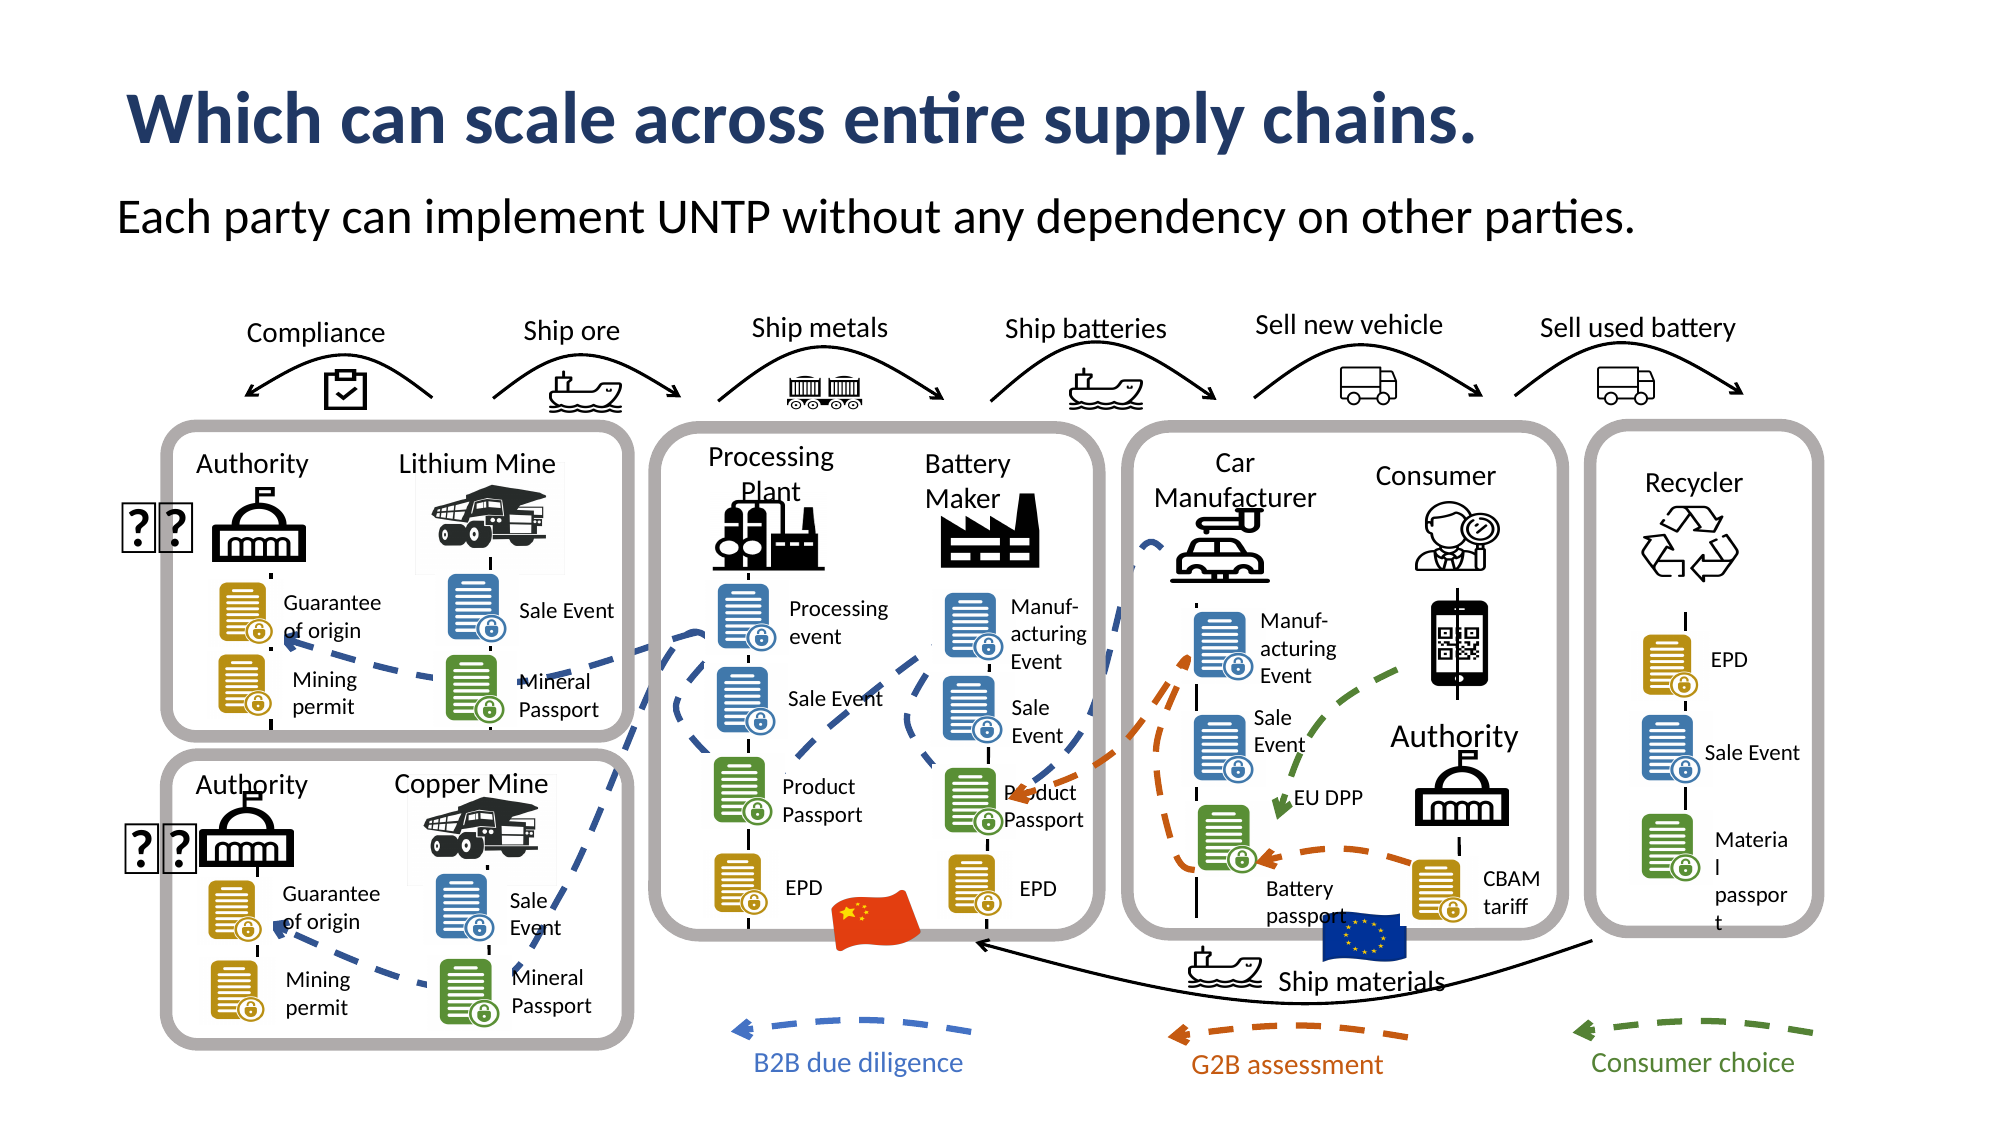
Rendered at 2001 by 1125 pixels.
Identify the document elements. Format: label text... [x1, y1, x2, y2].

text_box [105, 297, 1855, 1083]
text_box Each party can implement UNTP without any dependency on other parties. [102, 175, 1653, 251]
text_box Which can scale across entire supply chains. [111, 62, 1496, 167]
